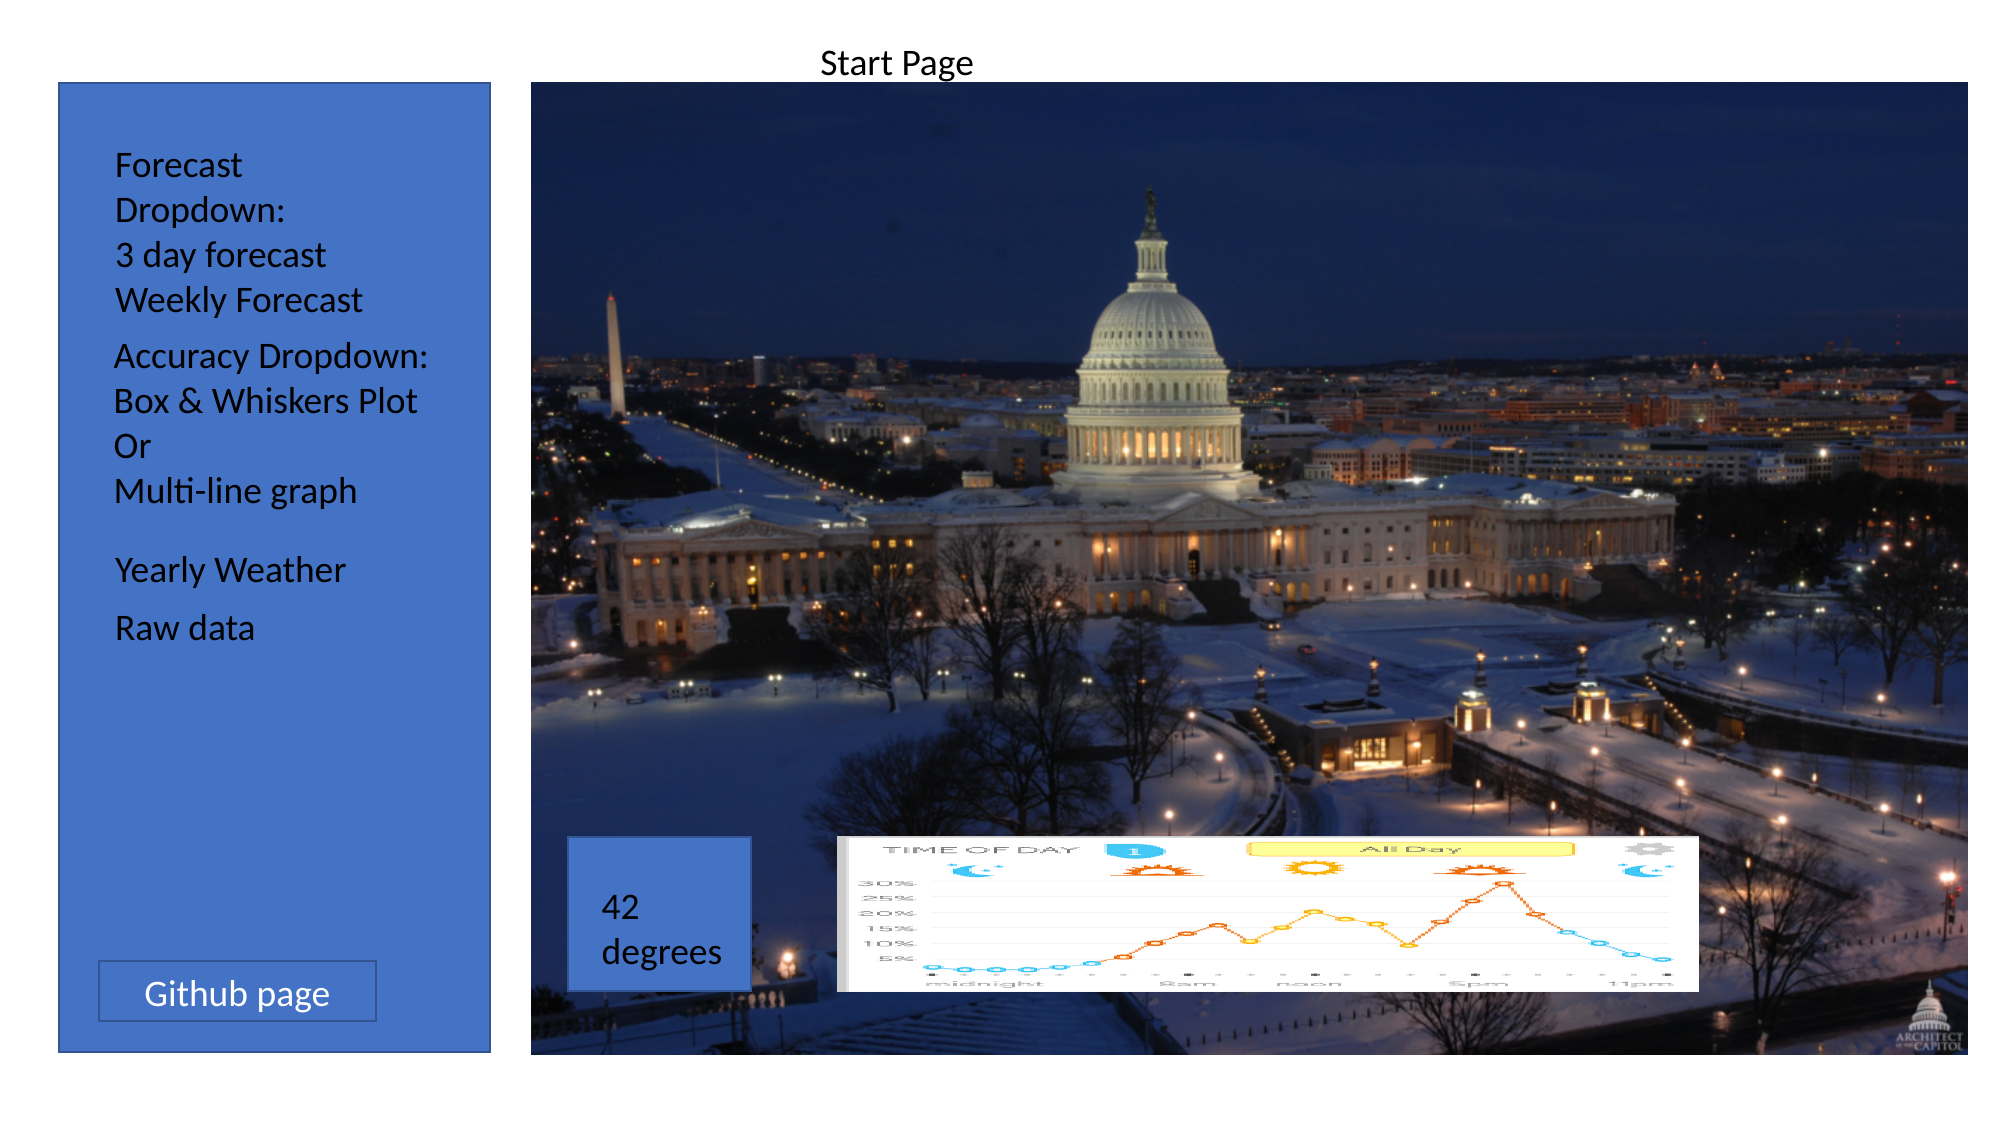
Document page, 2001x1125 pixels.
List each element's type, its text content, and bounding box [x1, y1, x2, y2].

text_box Start Page [805, 30, 1505, 82]
picture [531, 82, 1968, 1055]
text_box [58, 82, 491, 1053]
